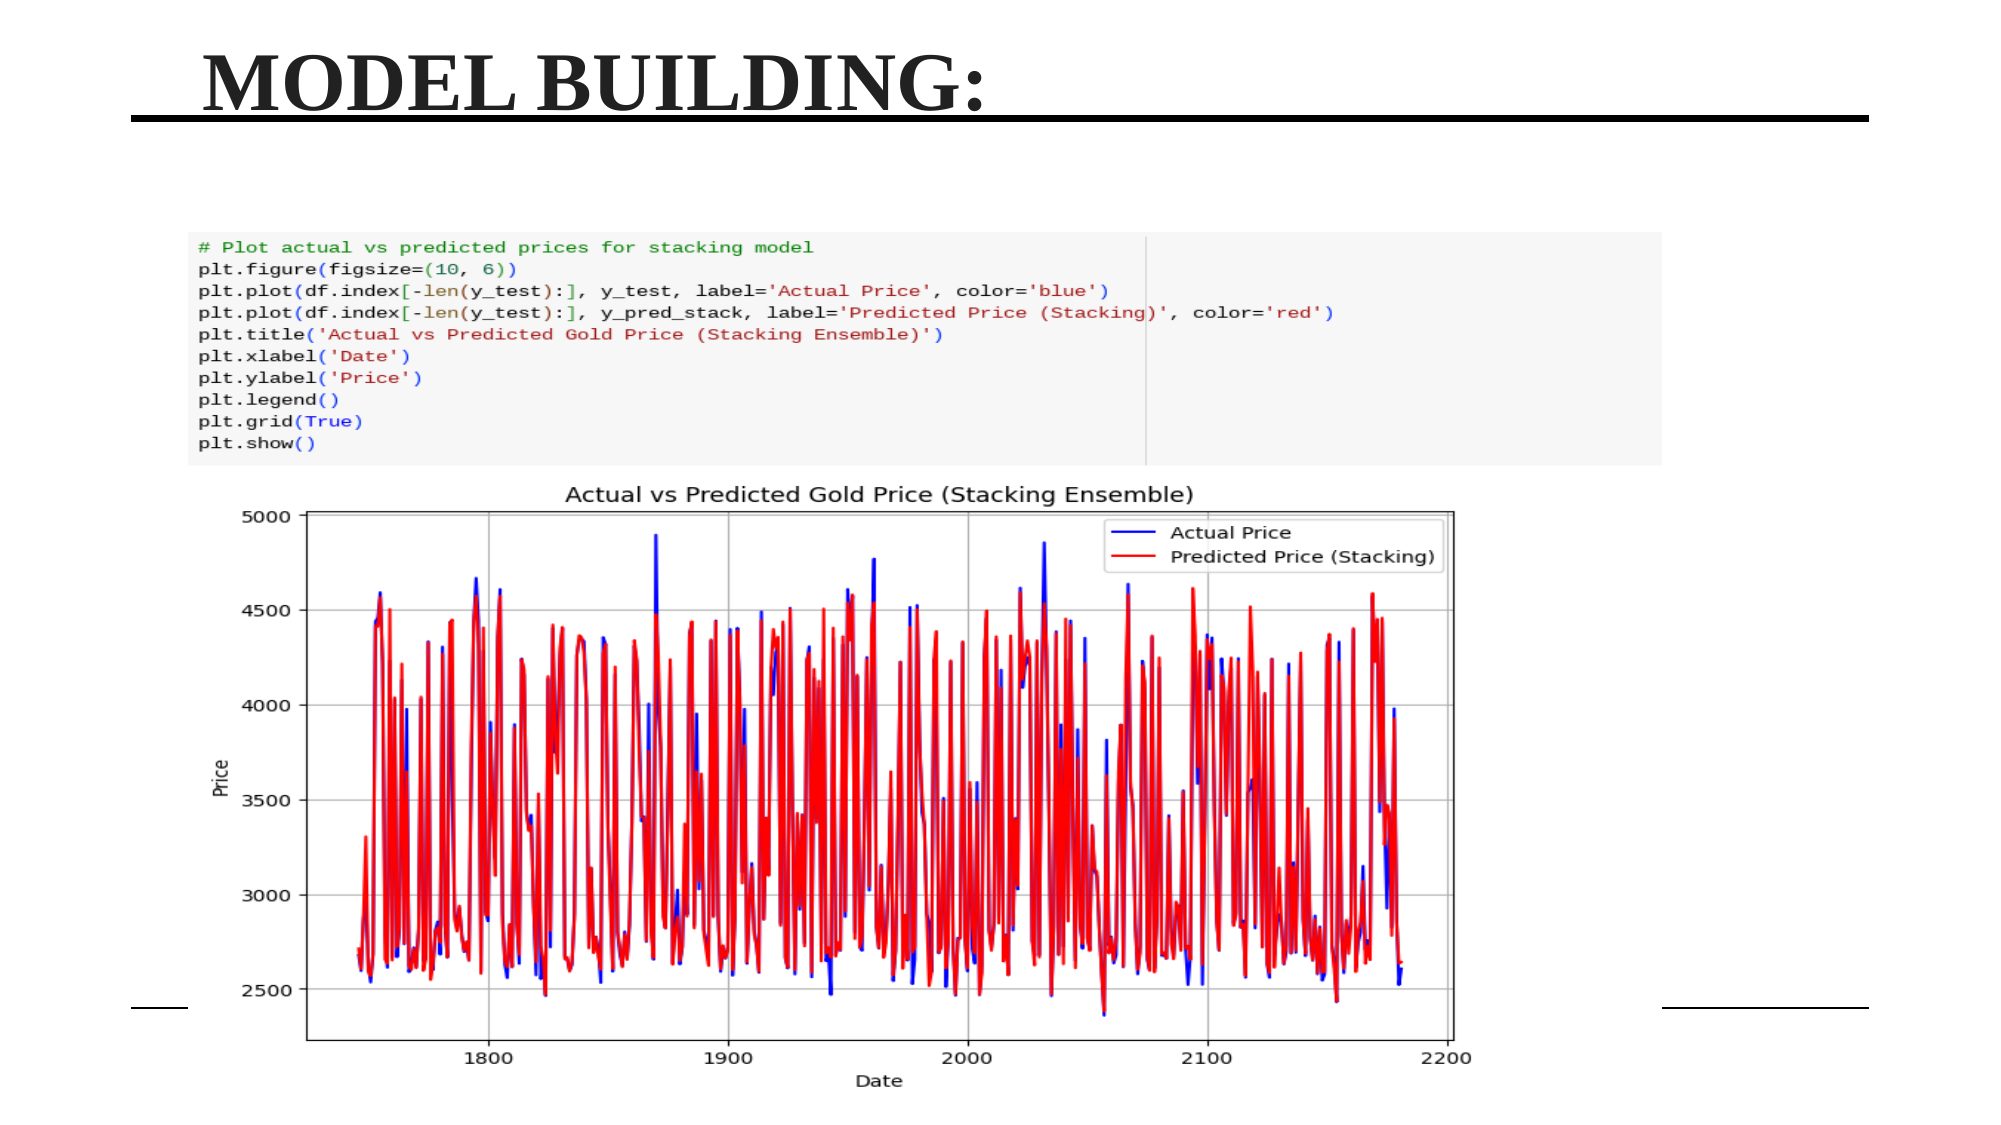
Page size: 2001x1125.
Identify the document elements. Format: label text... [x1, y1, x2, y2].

title Model building: [187, 19, 1813, 246]
picture [187, 232, 1662, 1096]
